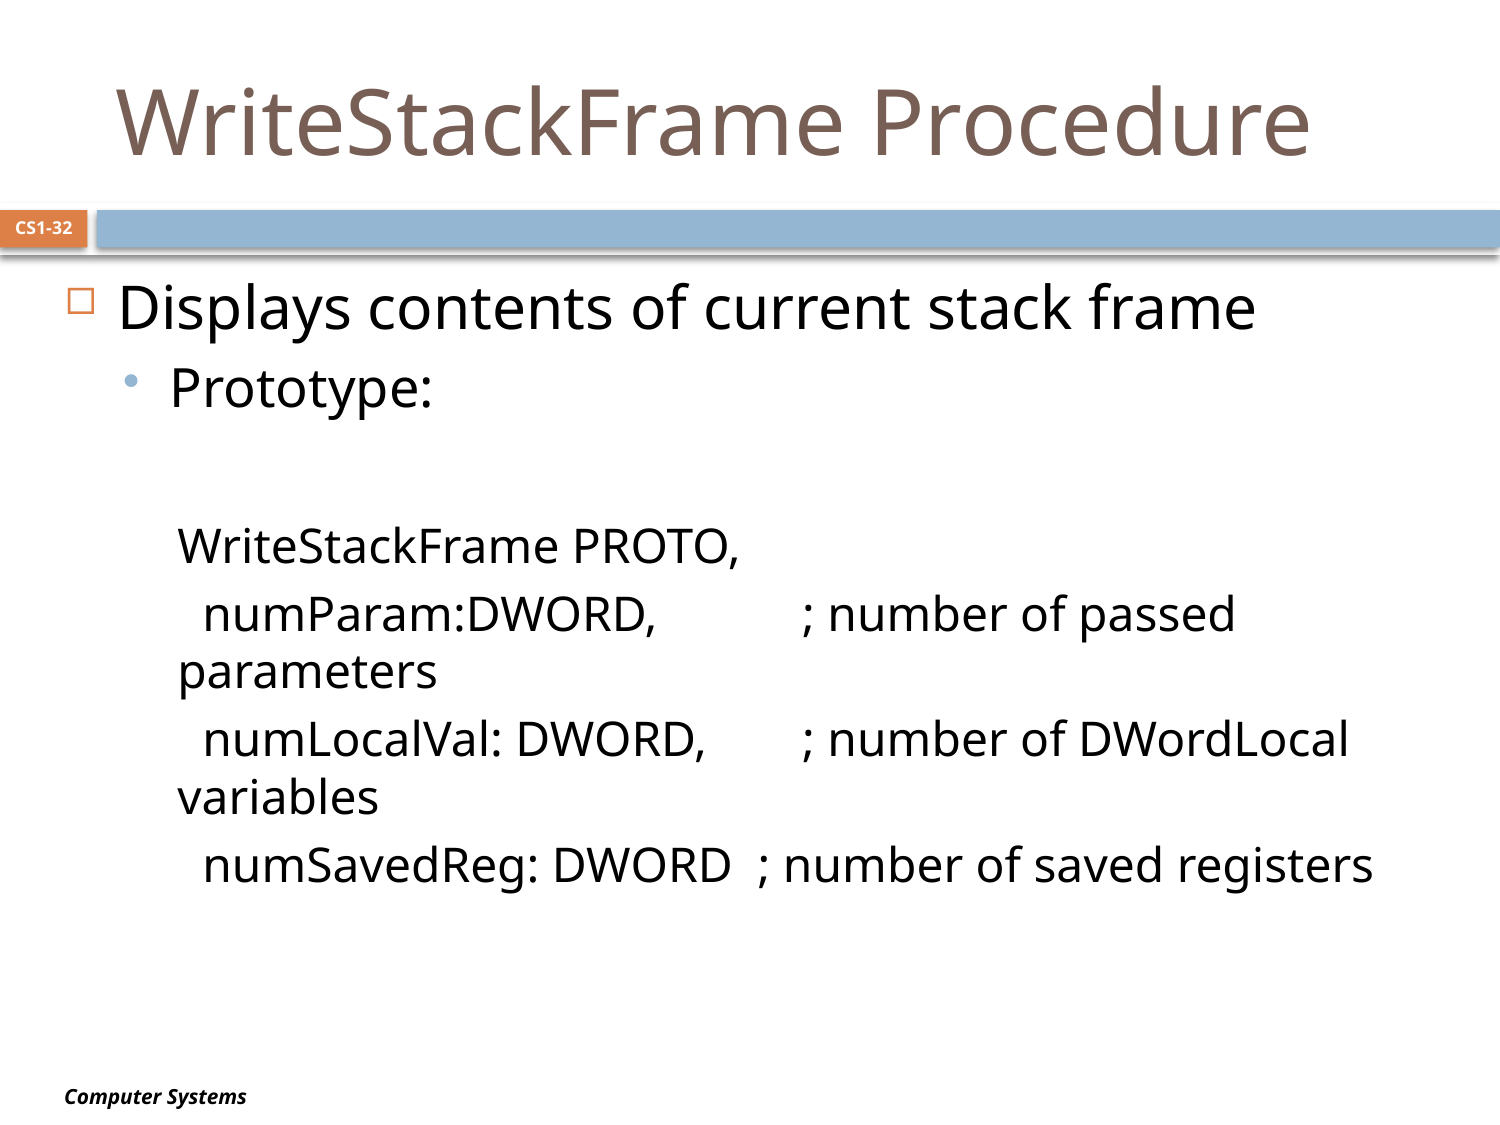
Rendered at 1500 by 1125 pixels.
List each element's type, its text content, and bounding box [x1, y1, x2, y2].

list Displays contents of current stack frame Prototype: WriteStackFrame PROTO, numParam:DWORD, ; number of passed parameters numLocalVal: DWORD, ; number of DWordLocal variables numSavedReg: DWORD ; number of saved registers [50, 262, 1438, 1000]
slide_number CS1-32 [0, 208, 88, 249]
title WriteStackFrame Procedure [100, 37, 1438, 200]
